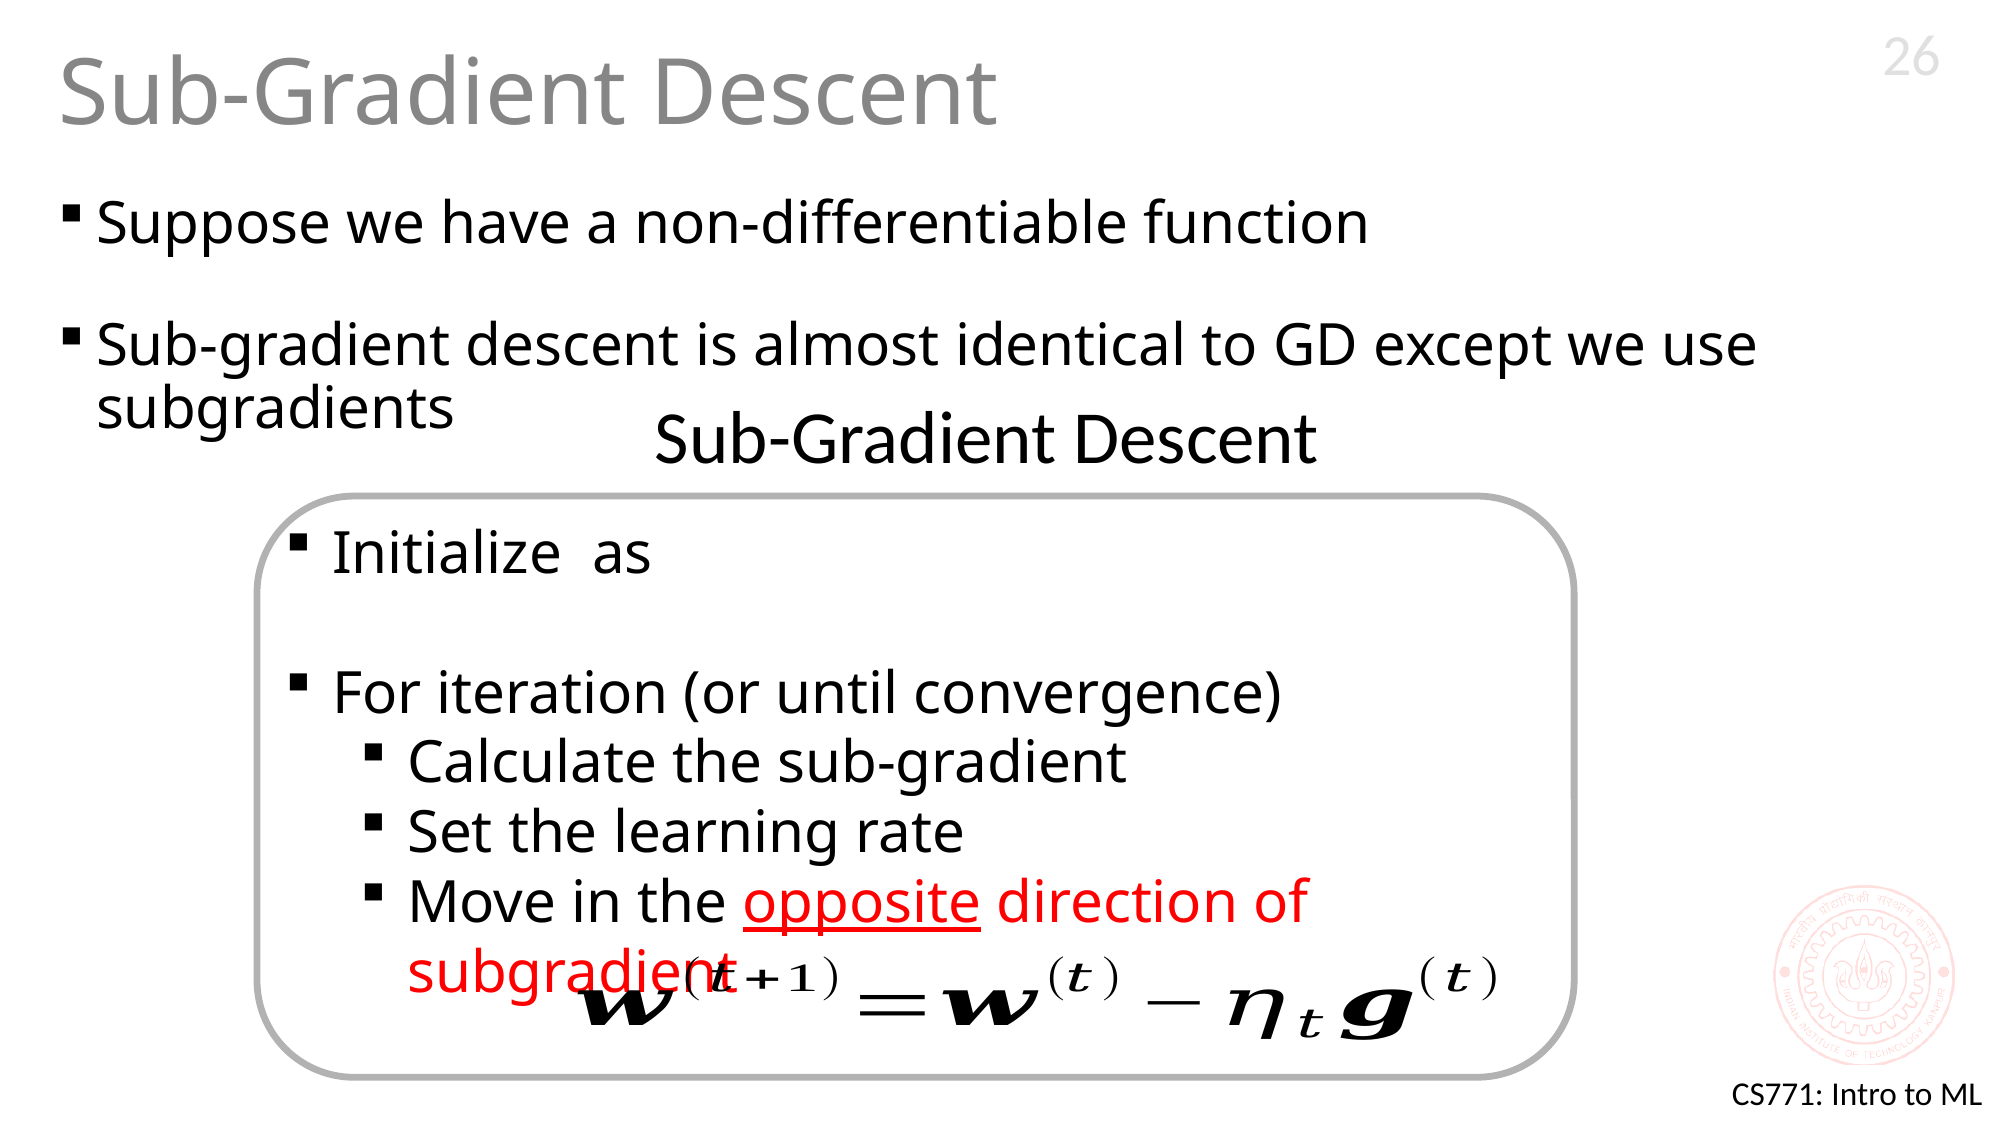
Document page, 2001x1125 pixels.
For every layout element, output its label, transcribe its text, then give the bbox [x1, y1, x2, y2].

slide_number 26 [1857, 22, 1957, 83]
title Sub-Gradient Descent [43, 27, 1970, 163]
text_box [255, 495, 1576, 1079]
text_box Sub-Gradient Descent [640, 380, 1335, 486]
